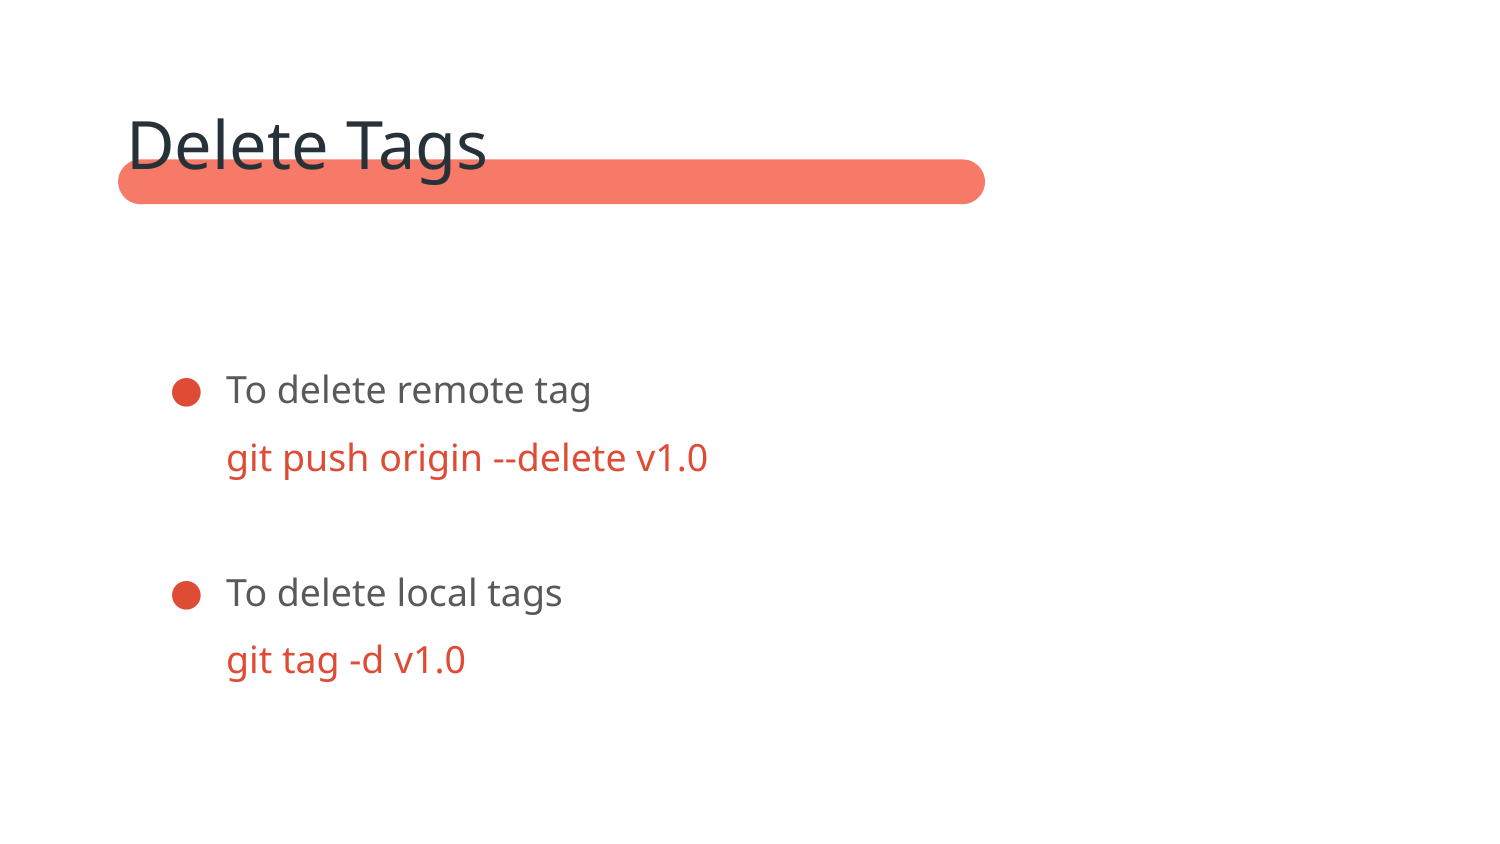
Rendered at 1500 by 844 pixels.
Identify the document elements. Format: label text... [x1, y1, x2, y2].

text_box [119, 189, 984, 205]
text_box Delete Tags [111, 87, 1376, 189]
text_box To delete remote tag git push origin --delete v1.0 To delete local tags git tag -d v1.0 [136, 328, 1457, 764]
